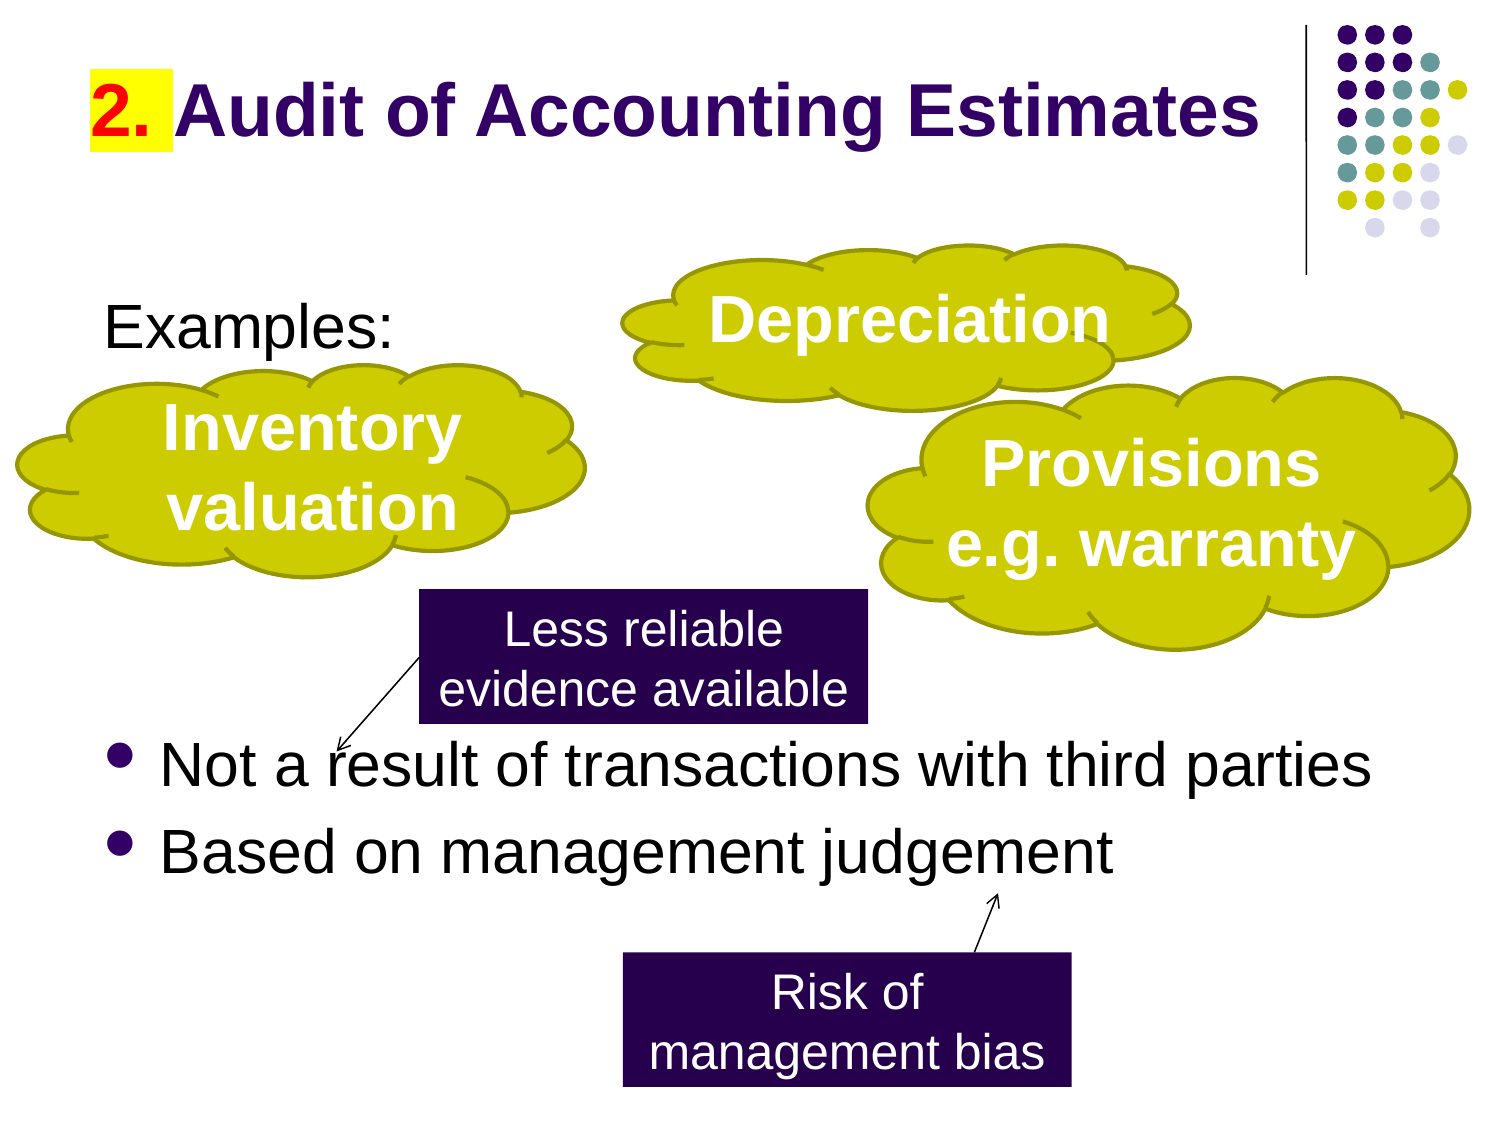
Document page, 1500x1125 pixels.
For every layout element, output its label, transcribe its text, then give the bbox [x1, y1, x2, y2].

list Examples: Not a result of transactions with third parties Based on management judgement [88, 278, 1424, 1003]
text_box [221, 368, 306, 376]
text_box Provisions e.g. warranty [927, 412, 1376, 588]
text_box [538, 393, 587, 510]
text_box Risk of management bias [622, 952, 1072, 1087]
text_box [108, 551, 391, 580]
text_box Less reliable evidence available [419, 589, 869, 724]
text_box [15, 397, 88, 541]
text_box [974, 892, 999, 953]
title 2. Audit of Accounting Estimates [74, 19, 1313, 160]
text_box [620, 270, 1116, 414]
text_box [865, 375, 1472, 652]
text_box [336, 657, 420, 752]
text_box [315, 363, 510, 376]
text_box [699, 243, 1193, 359]
text_box Inventory valuation [88, 376, 538, 551]
text_box Depreciation [693, 268, 1143, 364]
